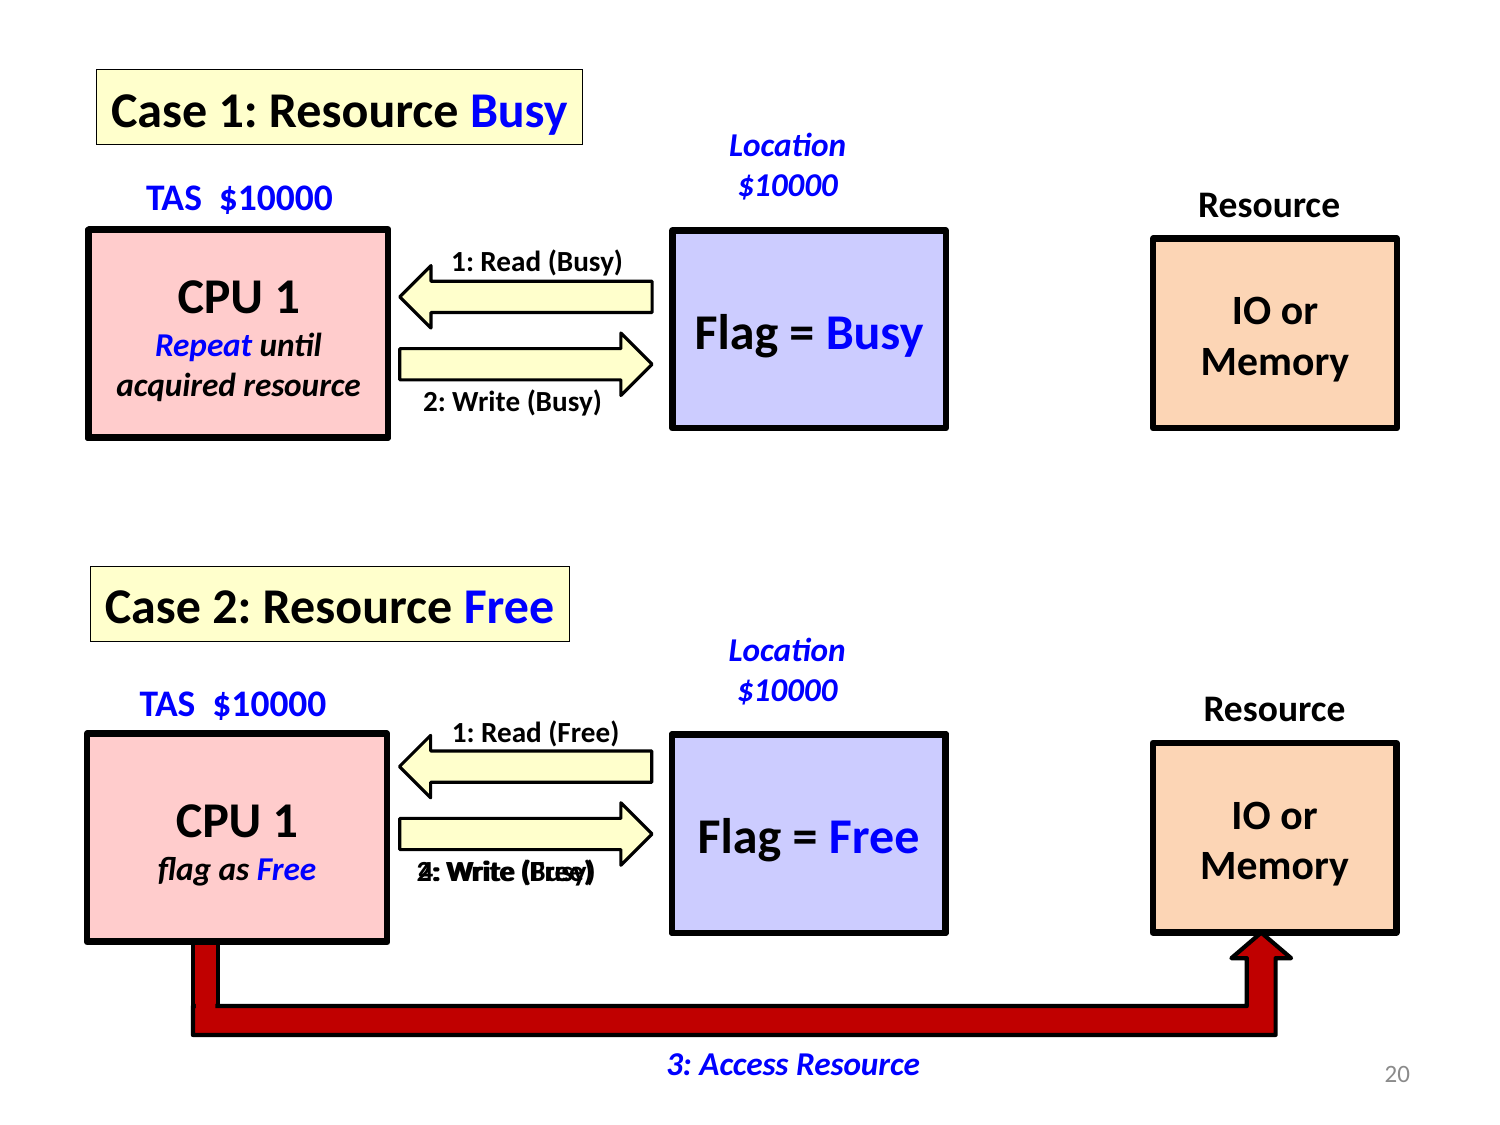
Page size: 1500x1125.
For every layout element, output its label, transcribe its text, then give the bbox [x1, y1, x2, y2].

text_box CPU 1 flag as Free [85, 731, 389, 943]
text_box Flag = Busy [670, 228, 948, 430]
text_box Flag = Free [670, 733, 948, 930]
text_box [399, 332, 653, 426]
text_box Location $10000 [671, 116, 904, 211]
text_box IO or Memory [1151, 741, 1399, 935]
slide_number 20 [1074, 1042, 1425, 1103]
text_box TAS $10000 [131, 165, 348, 225]
text_box Case 1: Resource Busy [96, 69, 583, 145]
text_box Case 2: Resource Free [90, 566, 570, 642]
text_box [399, 706, 652, 799]
text_box CPU 1 Repeat until acquired resource [87, 227, 390, 439]
text_box 2: Write (Busy) [401, 845, 611, 895]
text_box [399, 234, 653, 329]
text_box Resource [1188, 677, 1361, 737]
text_box Resource [1183, 172, 1356, 233]
text_box [397, 806, 655, 868]
text_box TAS $10000 [124, 671, 342, 731]
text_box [192, 932, 1292, 1091]
text_box IO or Memory [1151, 236, 1399, 430]
text_box Location $10000 [671, 620, 903, 715]
